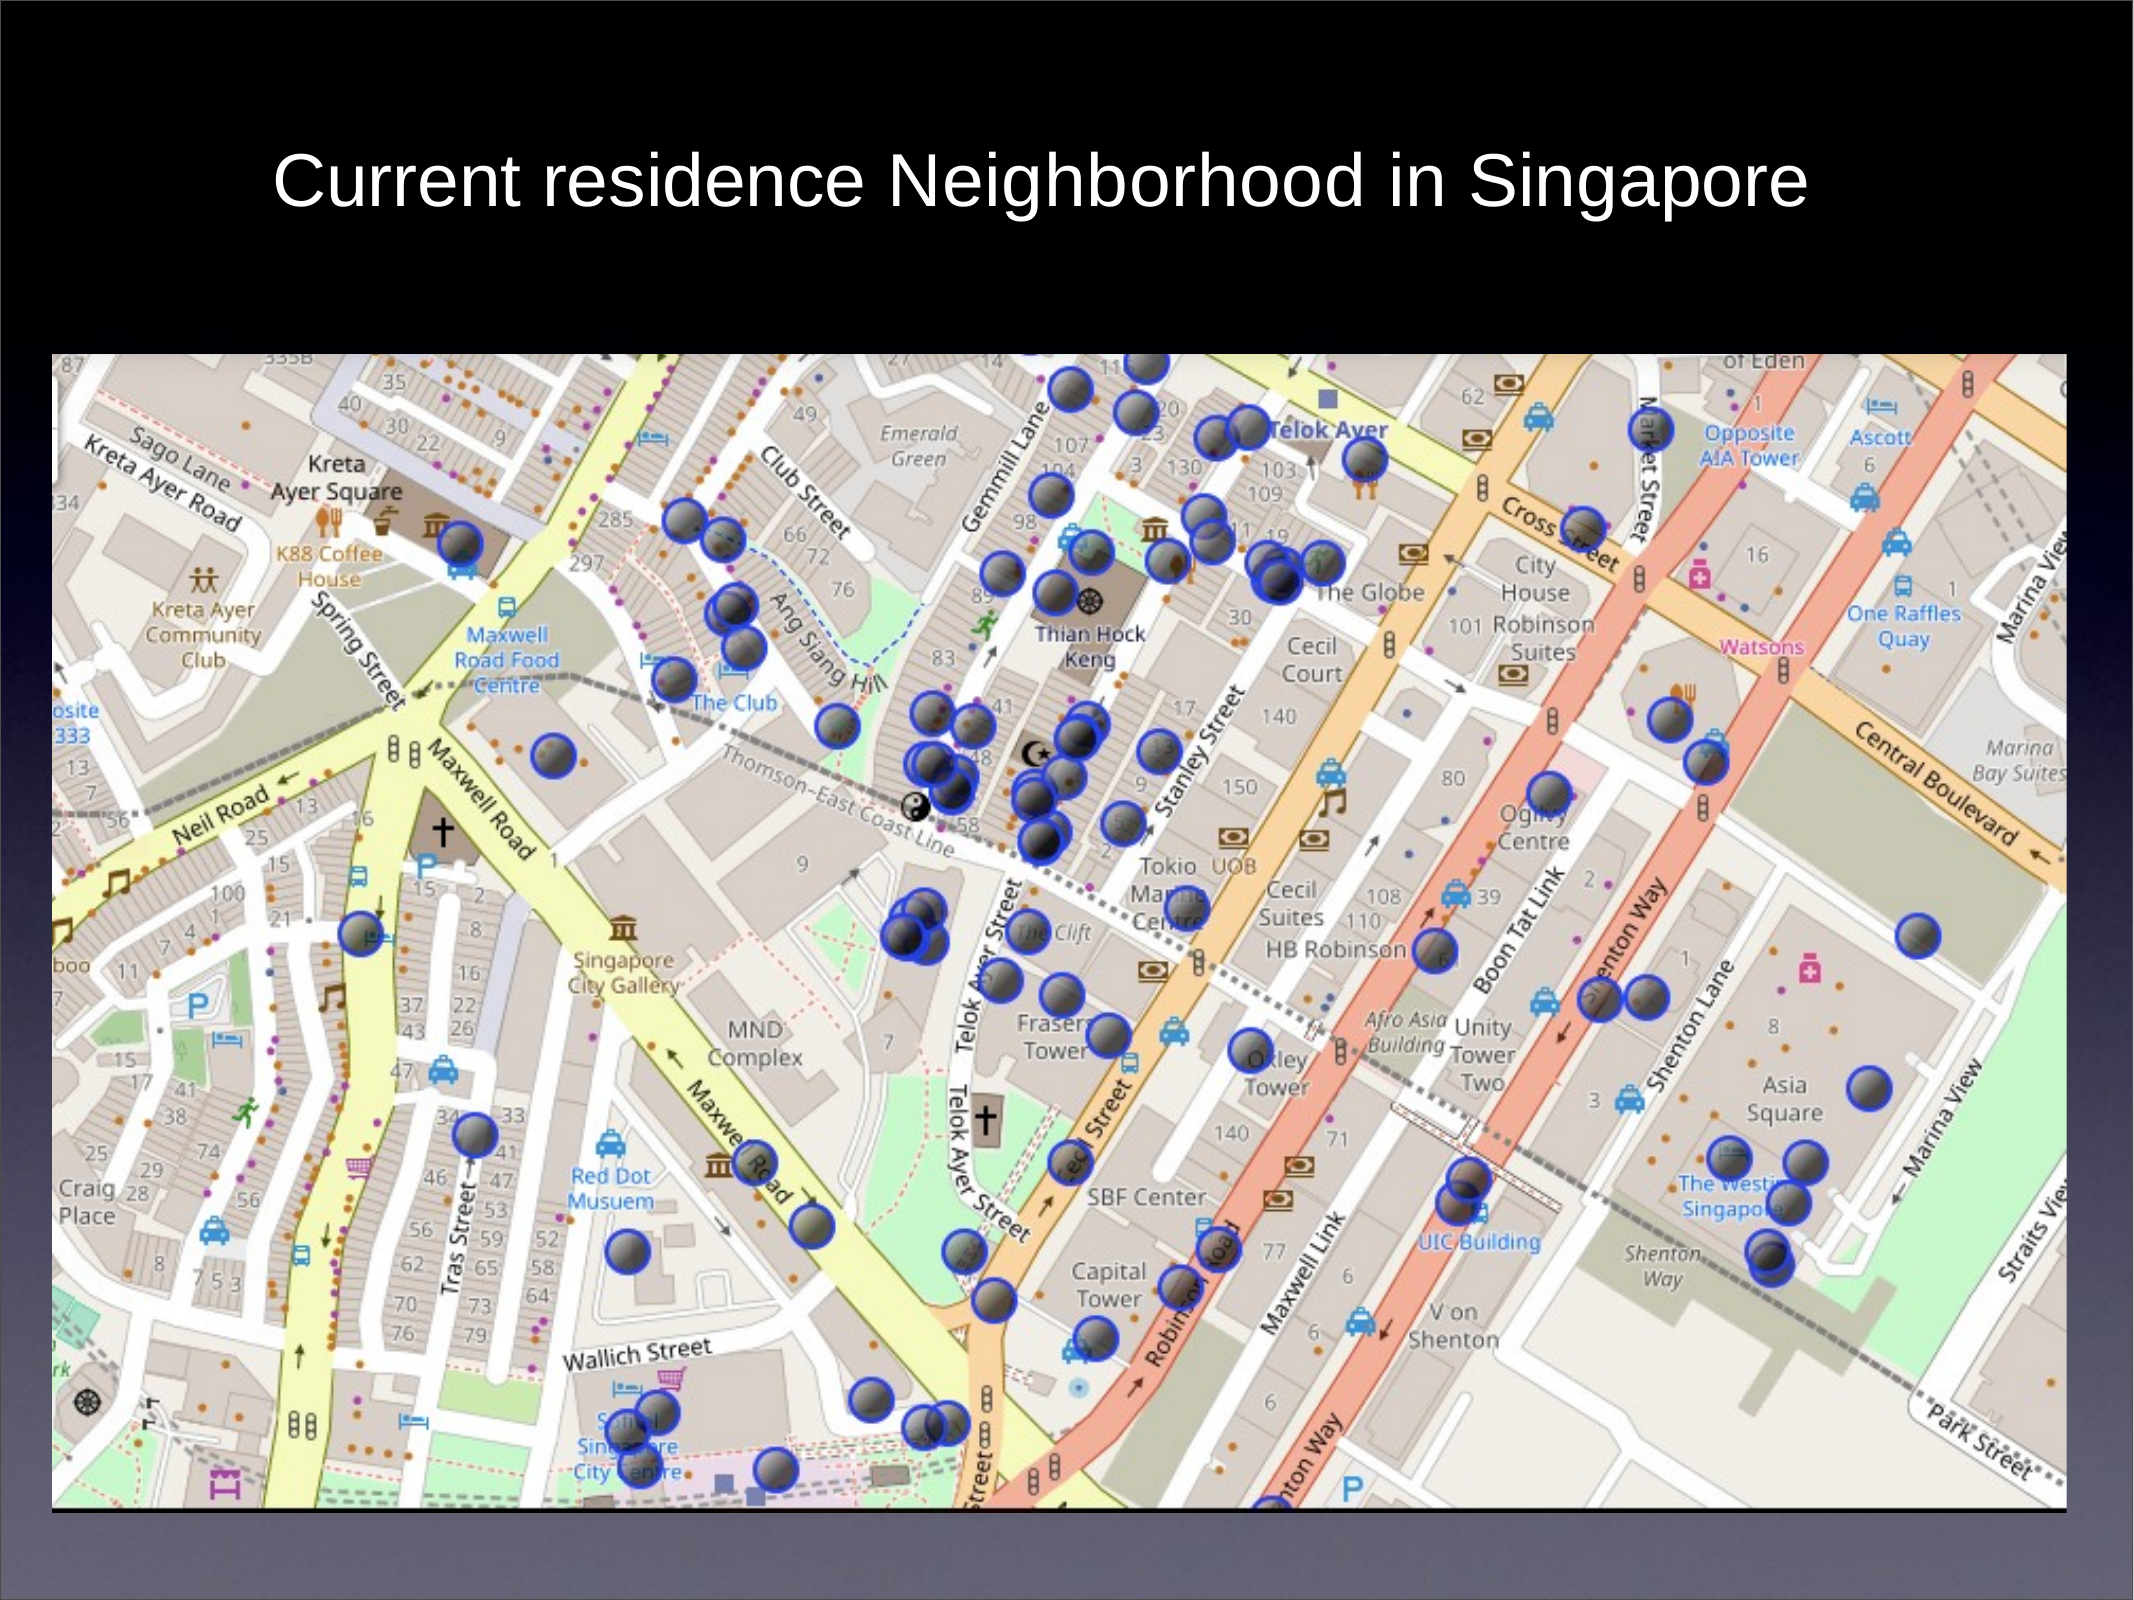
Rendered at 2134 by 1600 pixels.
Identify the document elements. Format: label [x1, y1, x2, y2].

text_box [0, 0, 2134, 1600]
